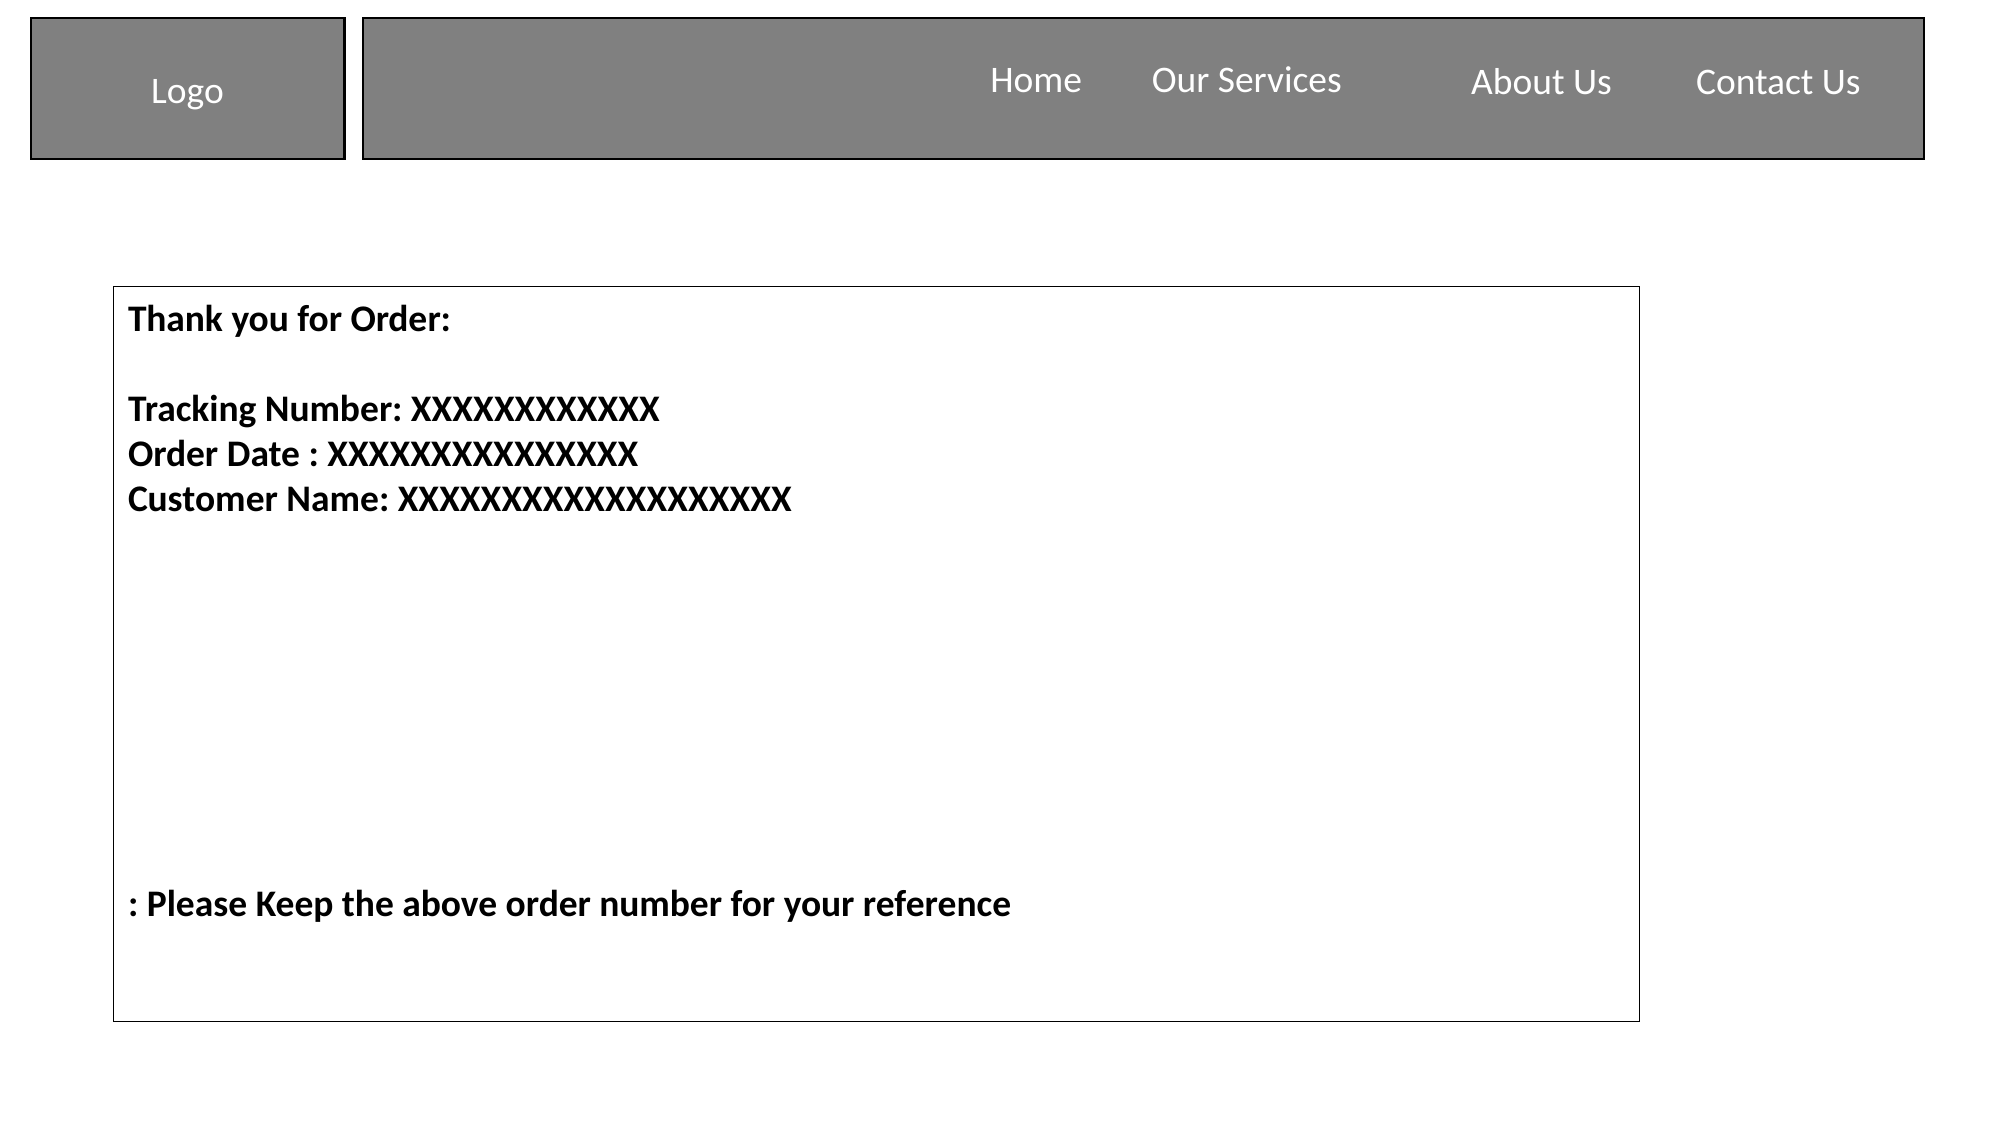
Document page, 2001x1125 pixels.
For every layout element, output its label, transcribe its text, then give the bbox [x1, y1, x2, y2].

text_box Thank you for Order: Tracking Number: XXXXXXXXXXXX Order Date : XXXXXXXXXXXXXXX Customer Name: XXXXXXXXXXXXXXXXXXX : Please Keep the above order number for your reference [113, 286, 1640, 1022]
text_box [30, 18, 1924, 160]
